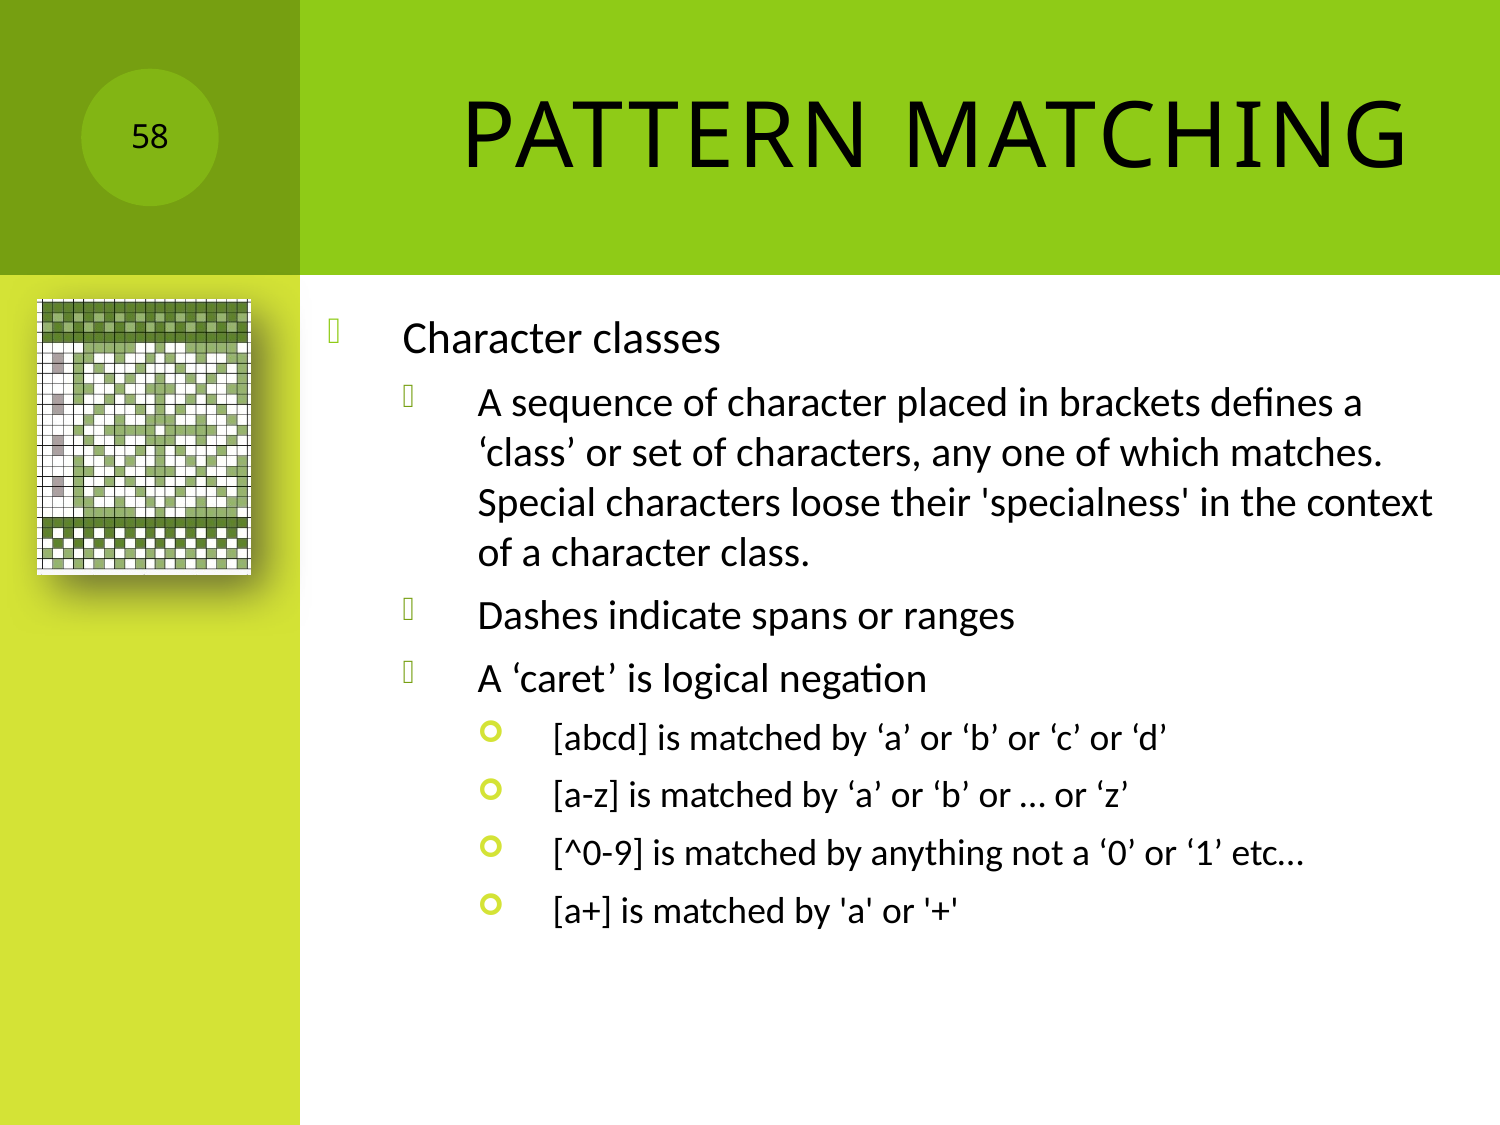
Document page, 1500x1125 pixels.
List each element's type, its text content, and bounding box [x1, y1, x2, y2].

list Character classes A sequence of character placed in brackets defines a ‘class’ or set of characters, any one of which matches. Special characters loose their 'specialness' in the context of a character class. Dashes indicate spans or ranges A ‘caret’ is logical negation [abcd] is matched by ‘a’ or ‘b’ or ‘c’ or ‘d’ [a-z] is matched by ‘a’ or ‘b’ or … or ‘z’ [^0-9] is matched by anything not a ‘0’ or ‘1’ etc… [a+] is matched by 'a' or '+' [312, 299, 1475, 1013]
picture [37, 299, 251, 576]
slide_number 58 [87, 87, 213, 188]
title Pattern Matching [399, 37, 1425, 225]
